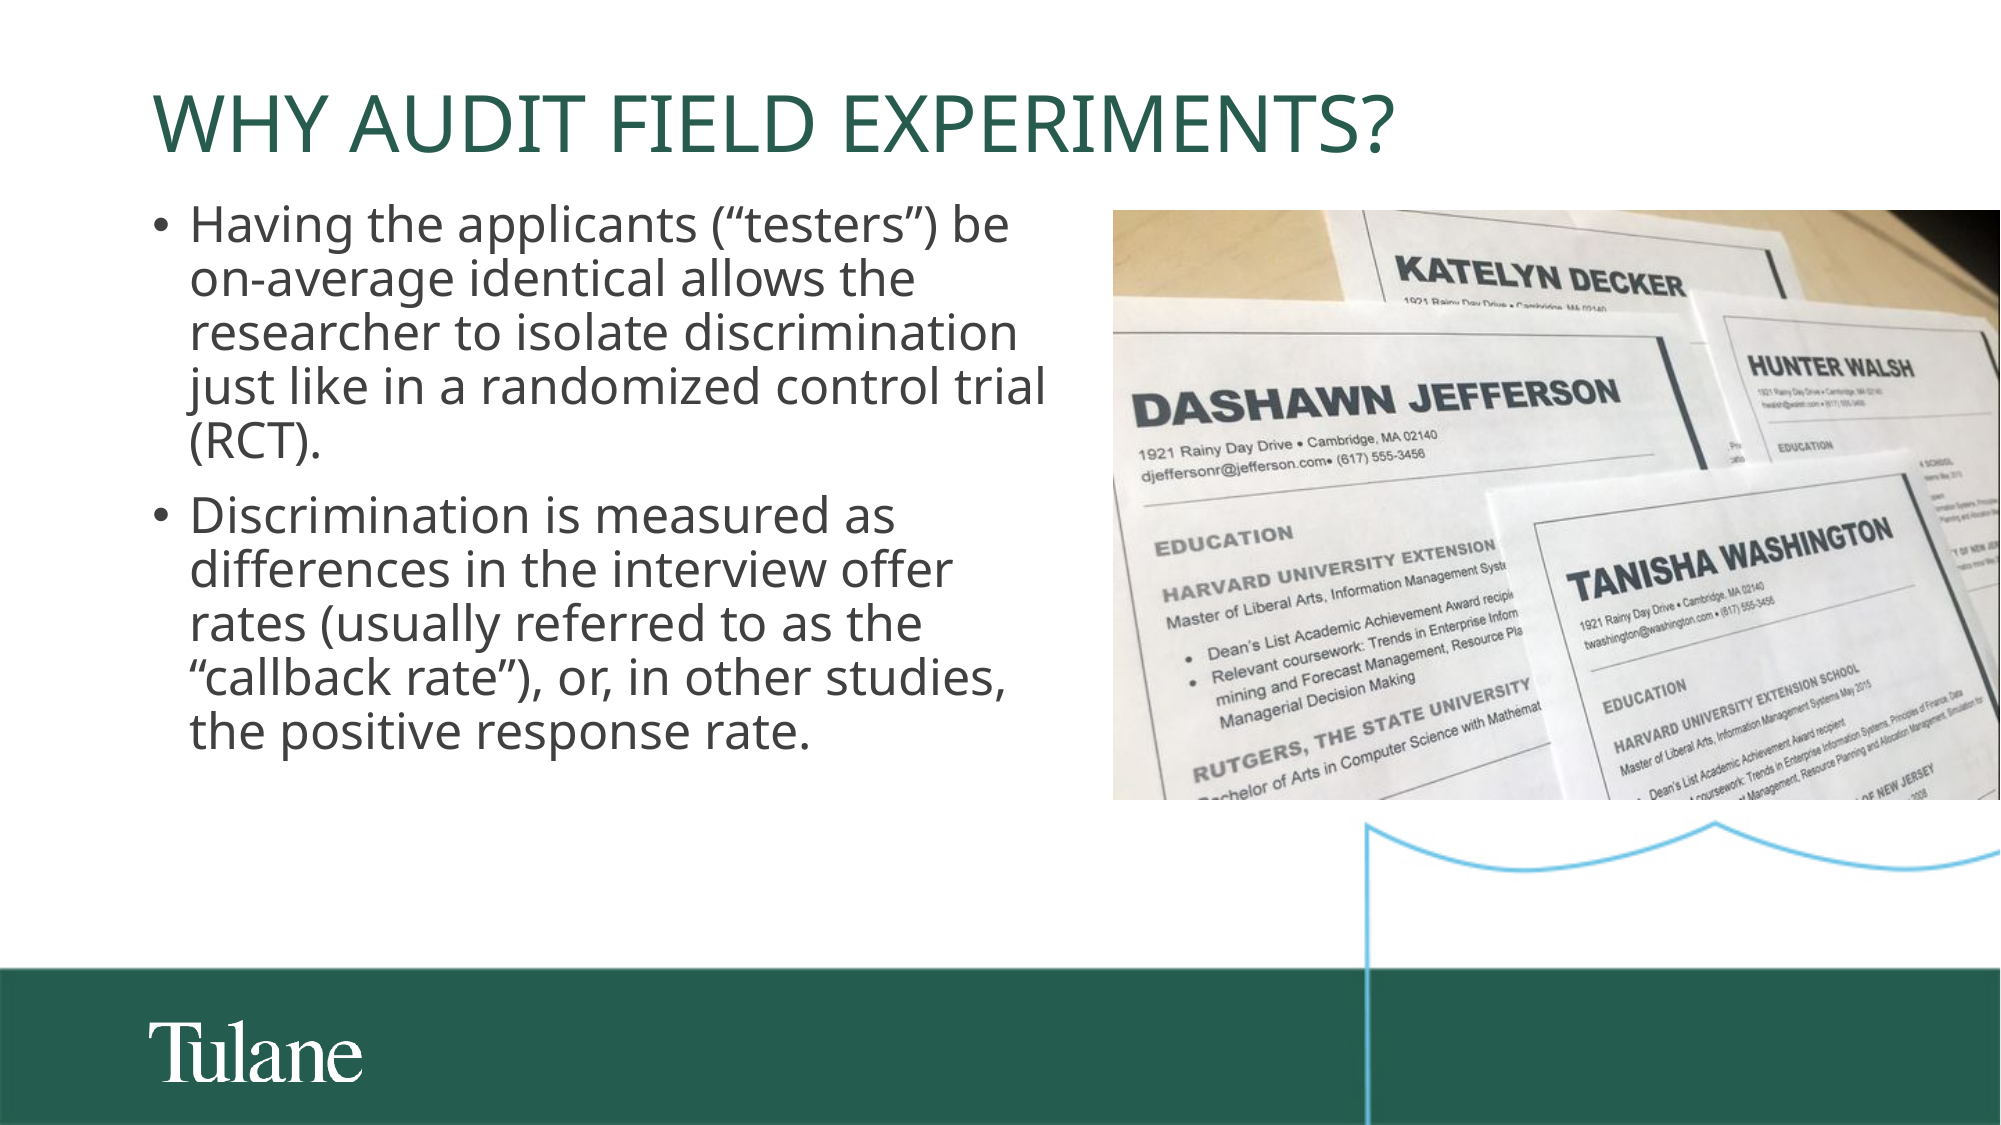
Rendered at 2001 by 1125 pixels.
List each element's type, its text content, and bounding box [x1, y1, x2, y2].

list Having the applicants (“testers”) be on-average identical allows the researcher to isolate discrimination just like in a randomized control trial (RCT). Discrimination is measured as differences in the interview offer rates (usually referred to as the “callback rate”), or, in other studies, the positive response rate. [137, 192, 1069, 907]
picture [0, 0, 2001, 1125]
title Why Audit Field experiments? [137, 18, 1863, 236]
